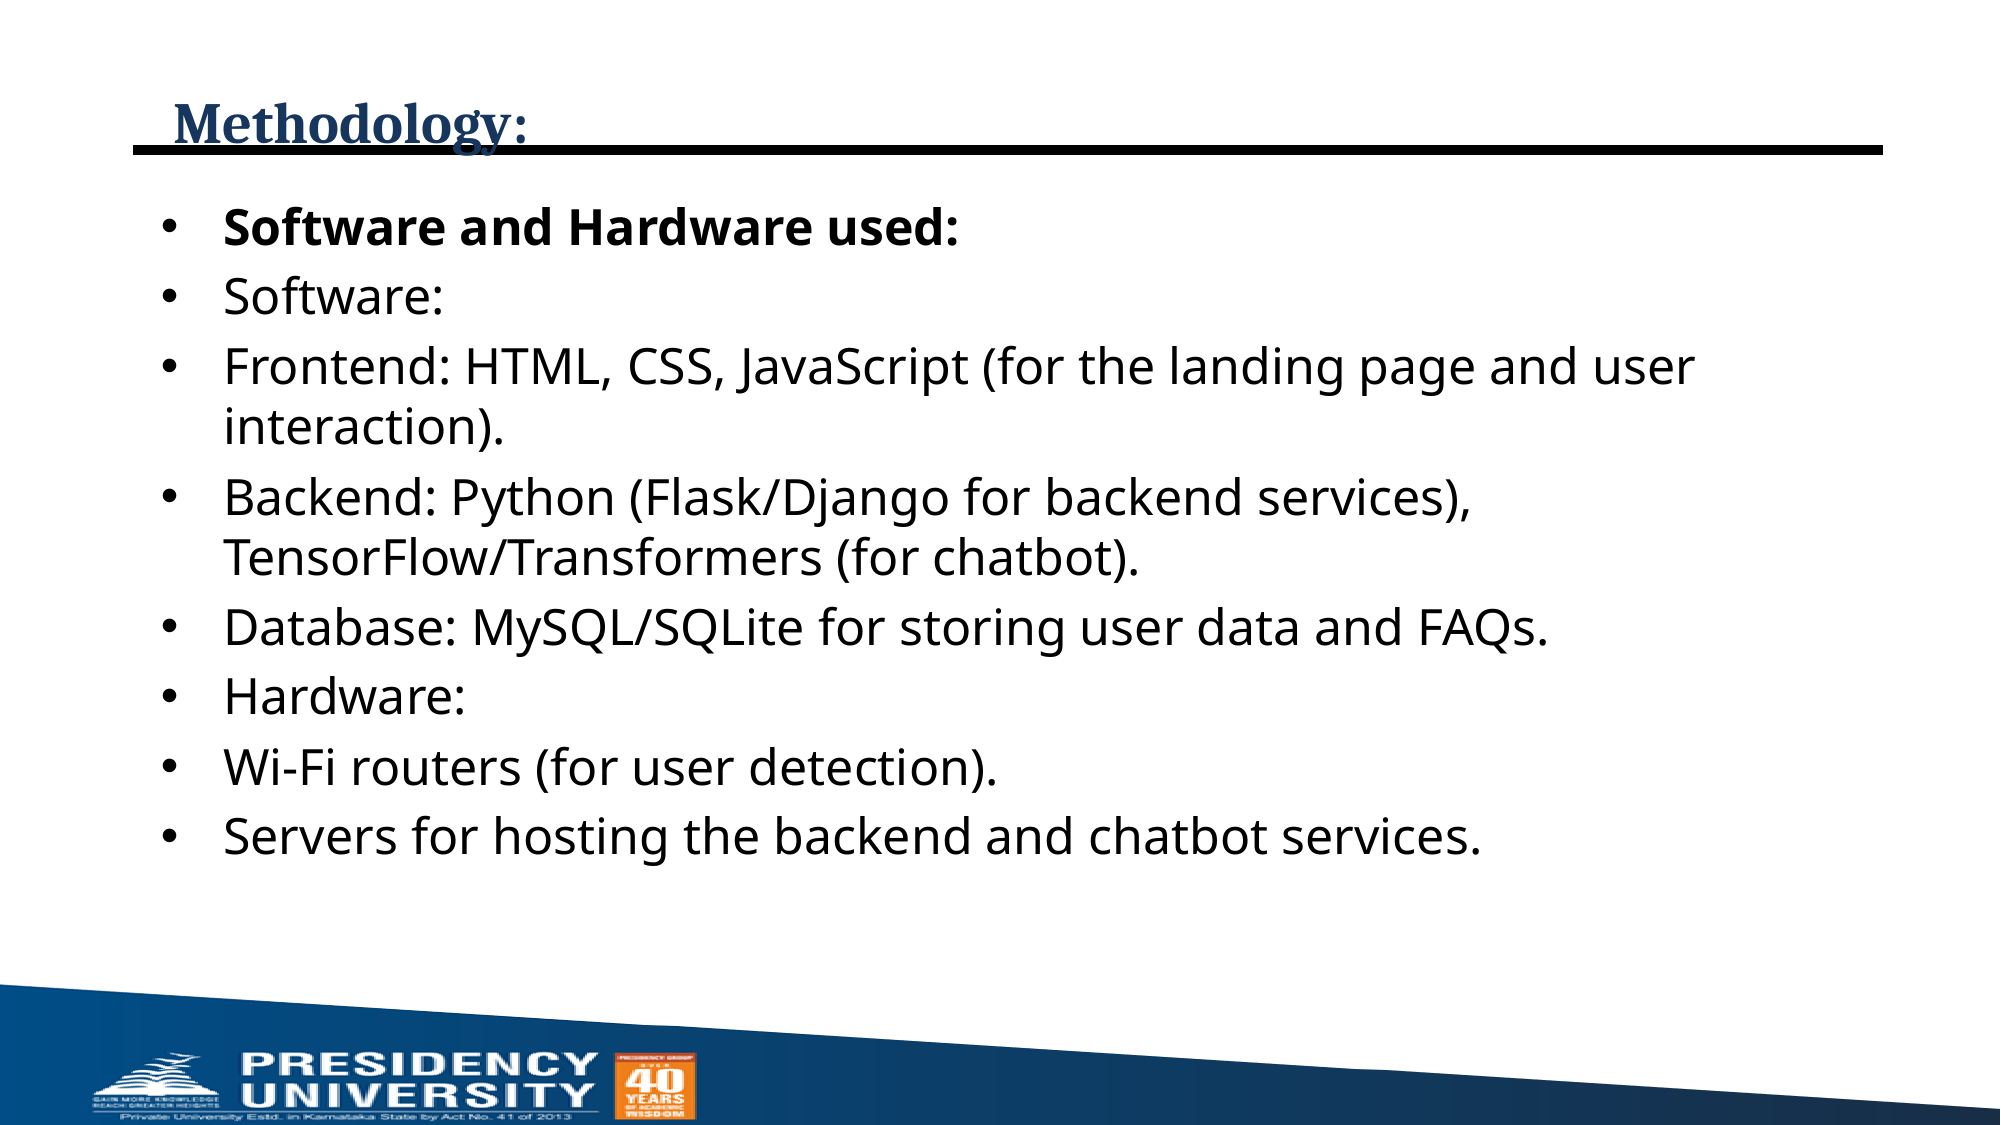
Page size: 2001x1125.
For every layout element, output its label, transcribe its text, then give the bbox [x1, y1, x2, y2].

list Software and Hardware used: Software: Frontend: HTML, CSS, JavaScript (for the landing page and user interaction). Backend: Python (Flask/Django for backend services), TensorFlow/Transformers (for chatbot). Database: MySQL/SQLite for storing user data and FAQs. Hardware: Wi-Fi routers (for user detection). Servers for hosting the backend and chatbot services. [133, 187, 1884, 1000]
picture [0, 982, 2000, 1125]
title Methodology: [133, 45, 1884, 125]
